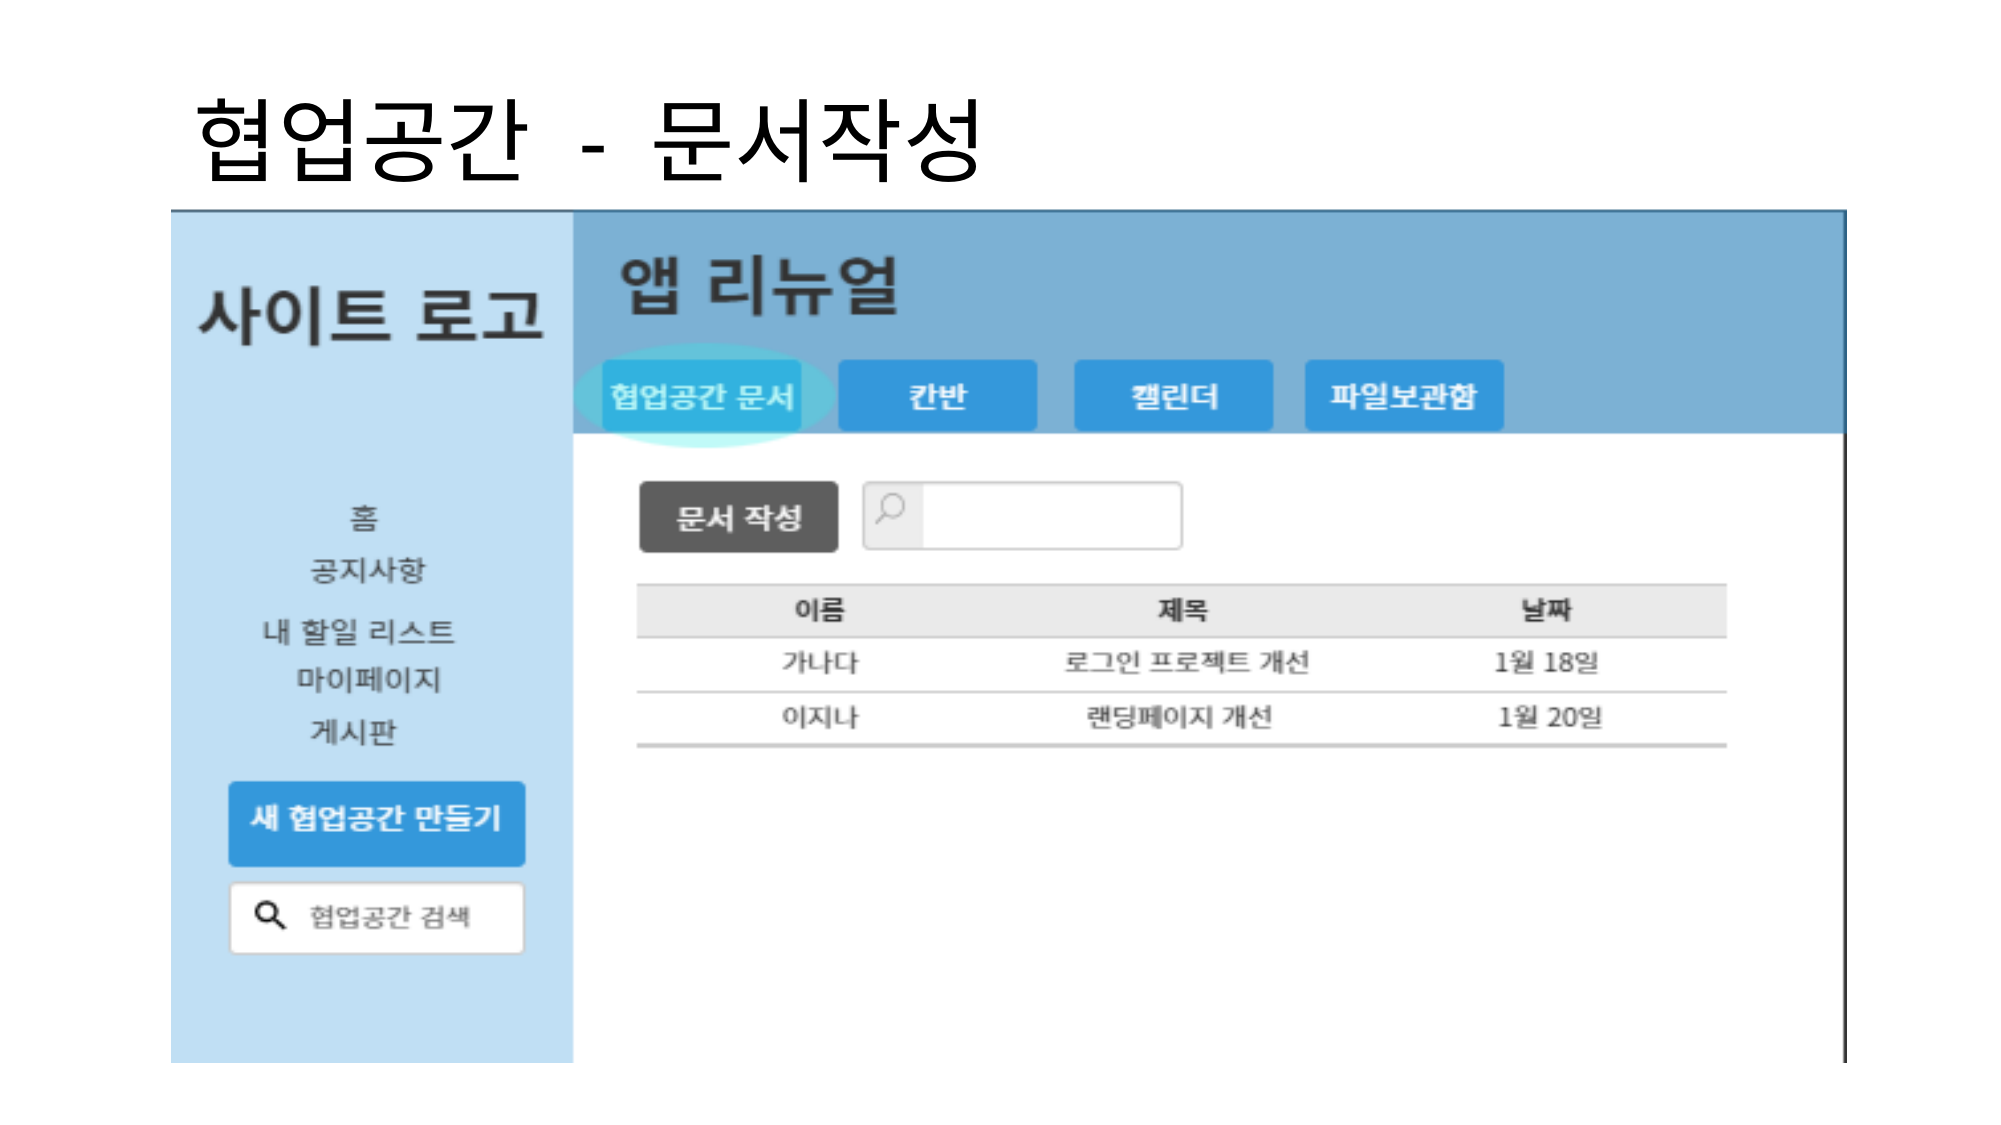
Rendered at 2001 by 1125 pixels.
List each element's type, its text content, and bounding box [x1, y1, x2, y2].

title 협업공간 - 문서작성 [99, 45, 1082, 233]
picture [171, 208, 1848, 1063]
